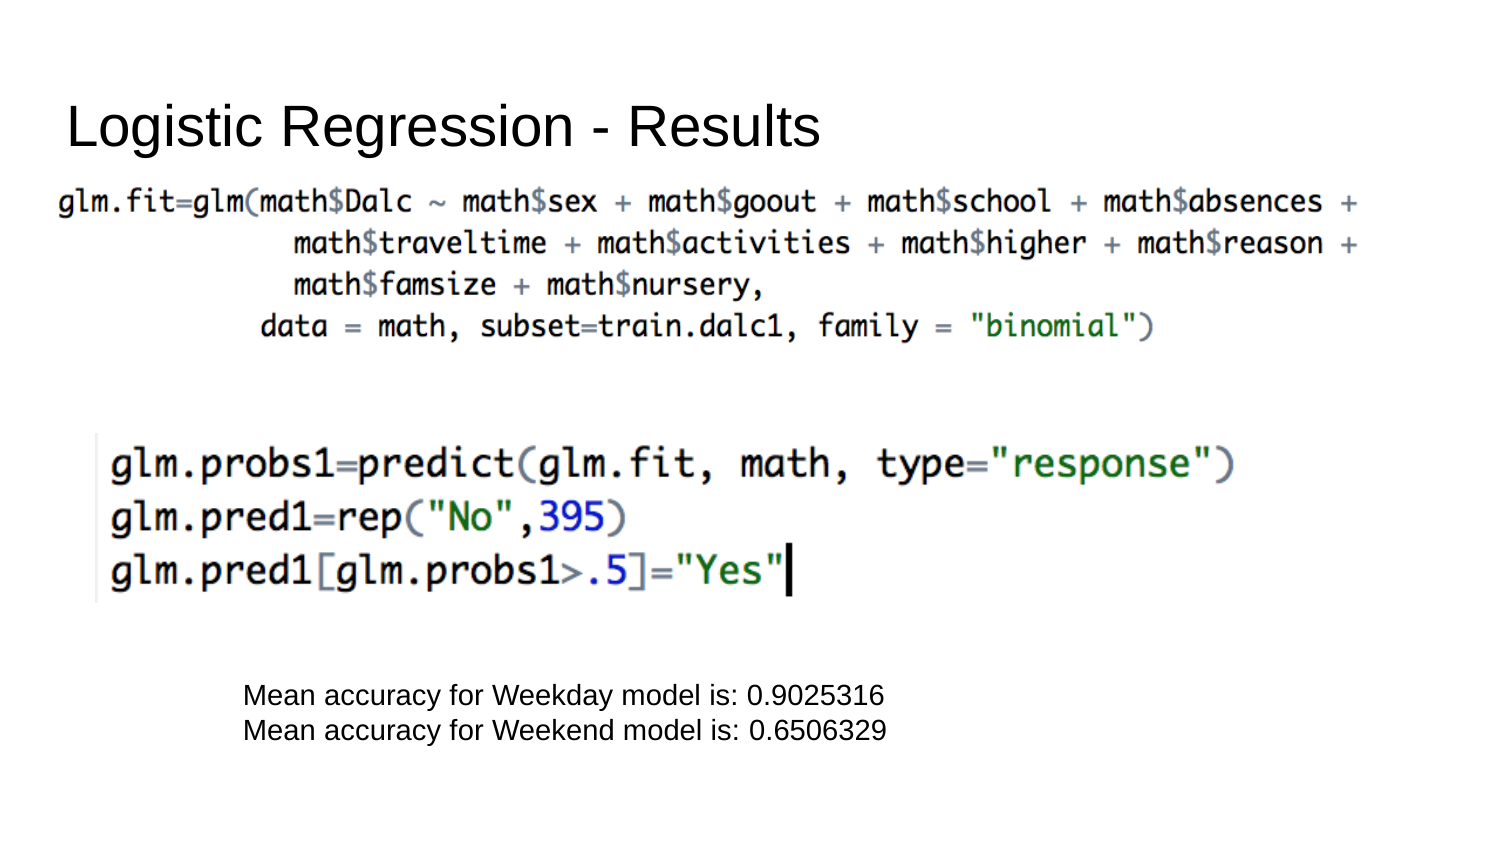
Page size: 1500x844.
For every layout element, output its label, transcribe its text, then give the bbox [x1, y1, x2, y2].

title Logistic Regression - Results [51, 72, 1449, 167]
text_box Mean accuracy for Weekday model is: 0.9025316 Mean accuracy for Weekend model is: 0.6506329 [227, 661, 911, 807]
picture [50, 179, 1490, 379]
picture [94, 433, 1296, 603]
